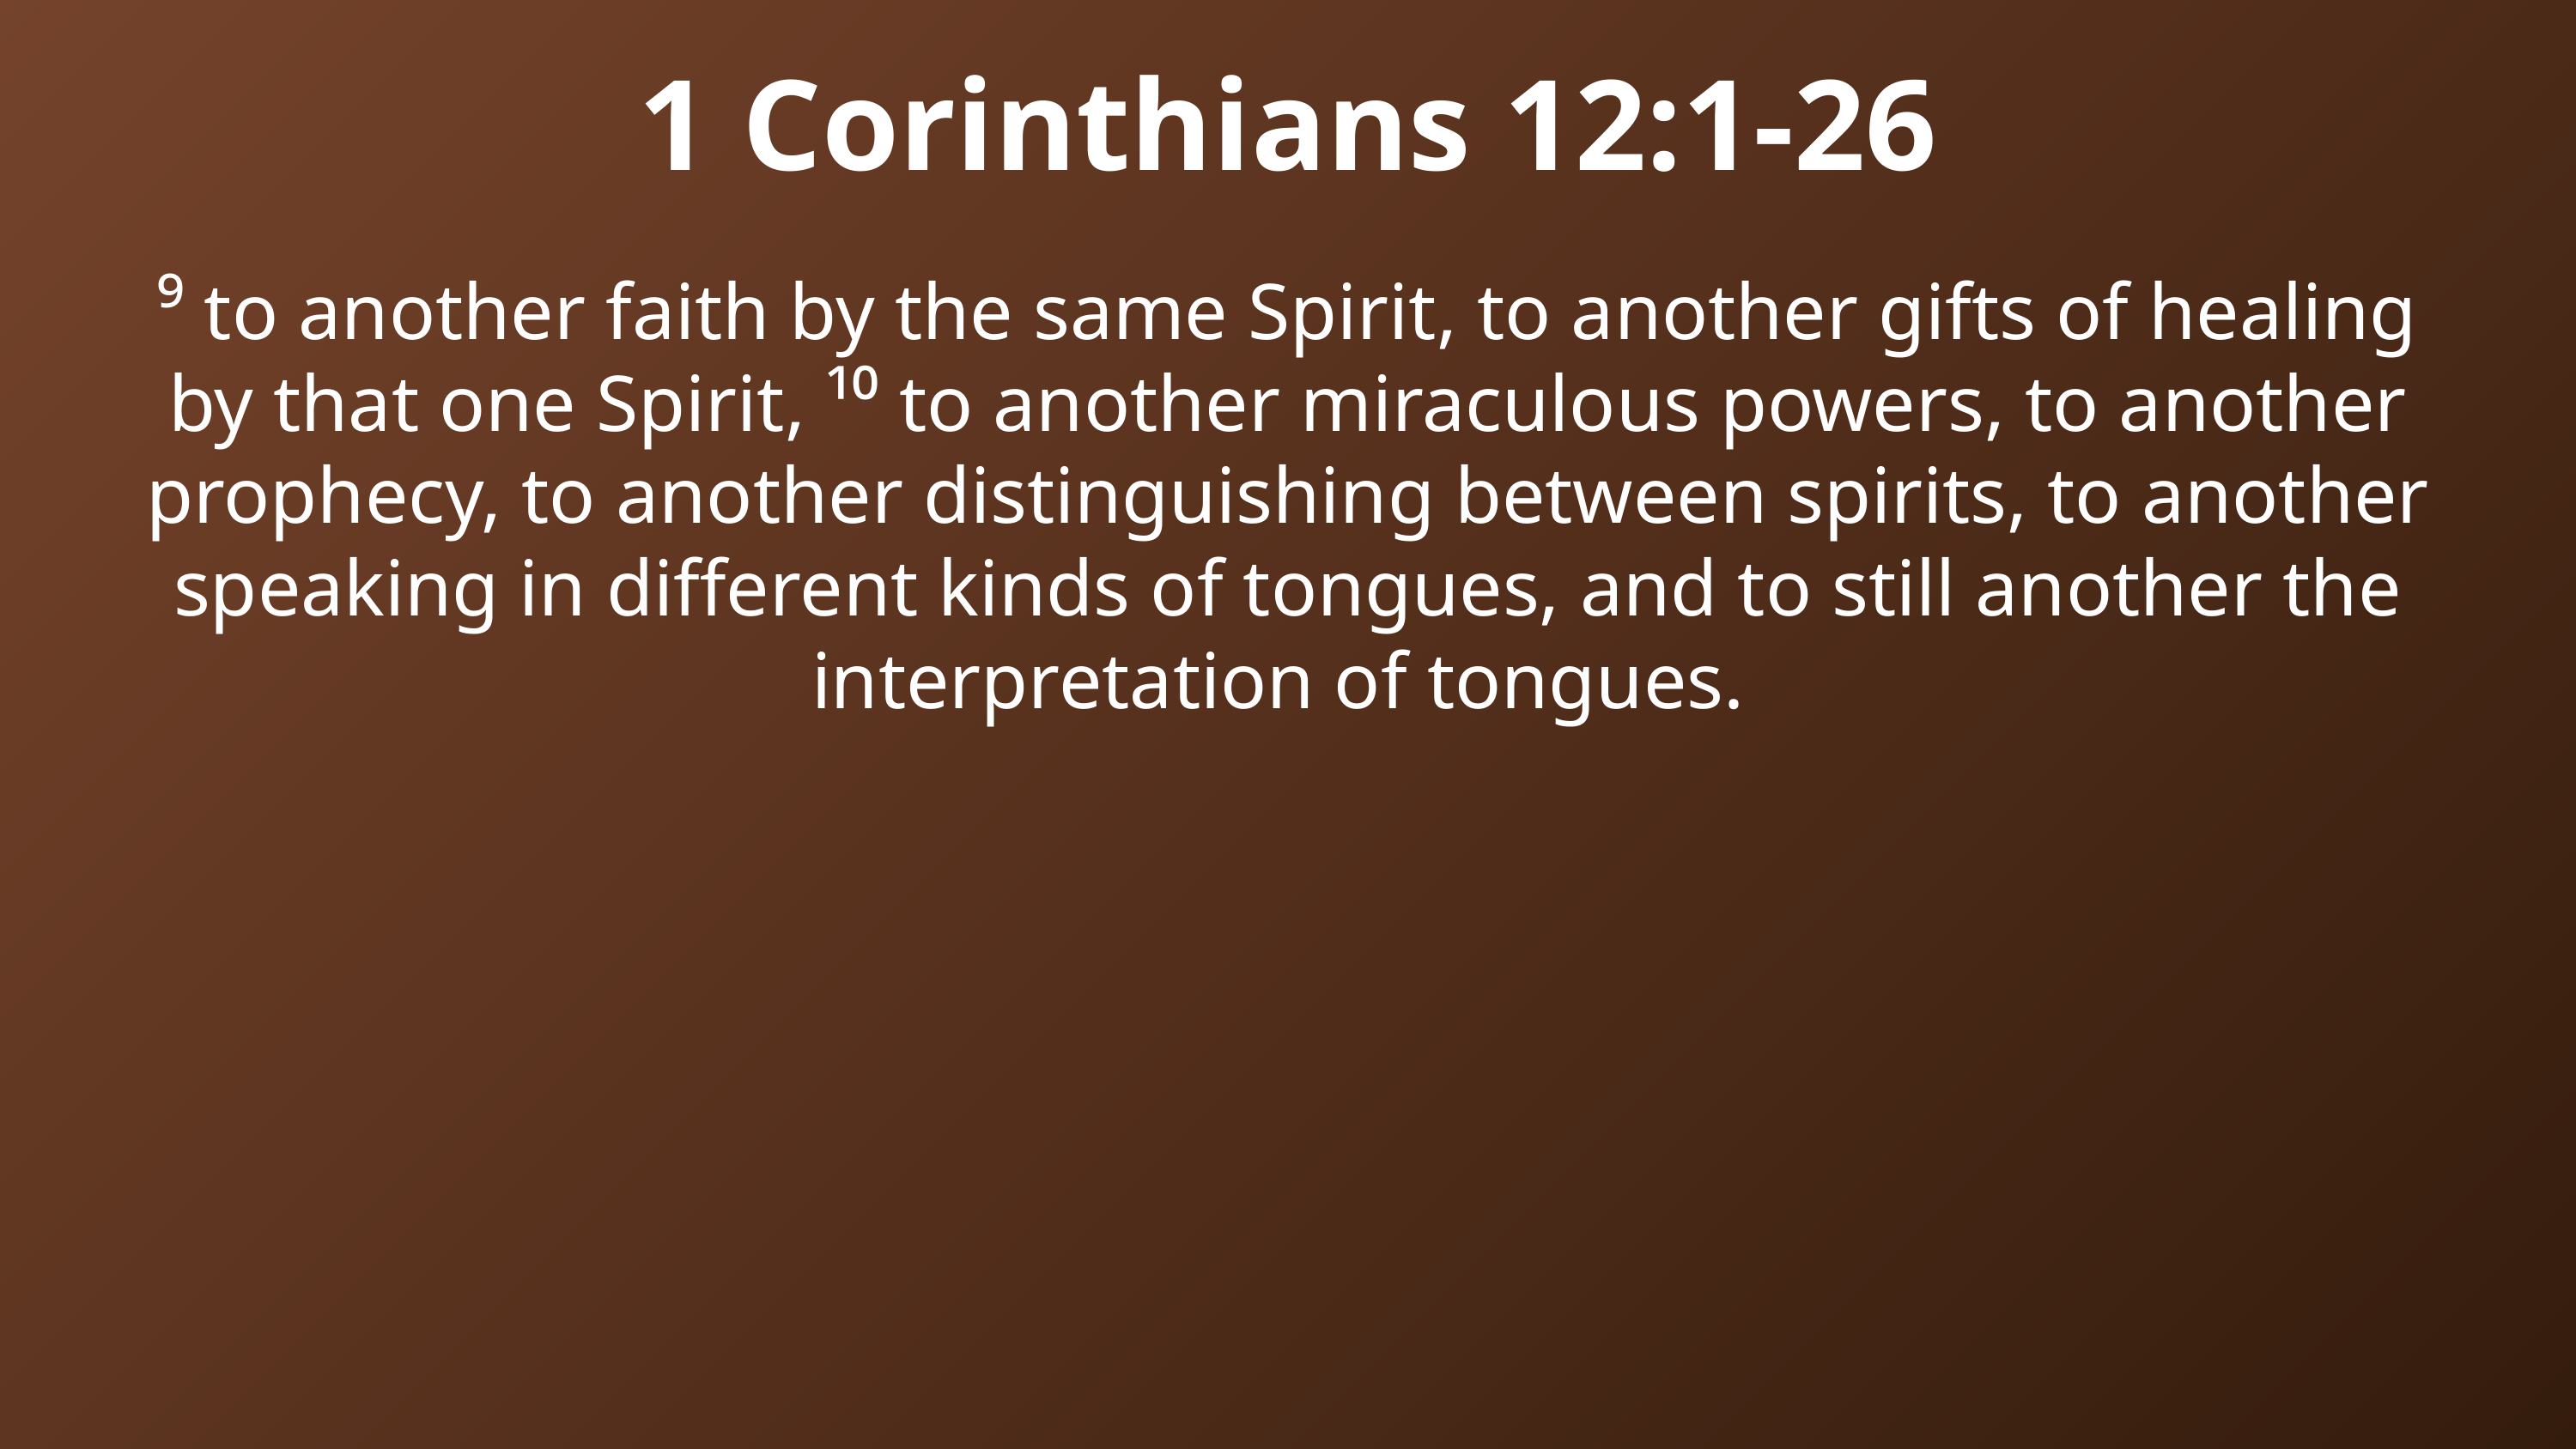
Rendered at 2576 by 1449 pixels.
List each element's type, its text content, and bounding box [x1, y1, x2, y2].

text_box 1 Corinthians 12:1-26 [128, 38, 2447, 202]
text_box ⁹ to another faith by the same Spirit, to another gifts of healing by that one Spirit, ¹⁰ to another miraculous powers, to another prophecy, to another distinguishing between spirits, to another speaking in different kinds of tongues, and to still another the interpretation of tongues. [128, 256, 2447, 731]
